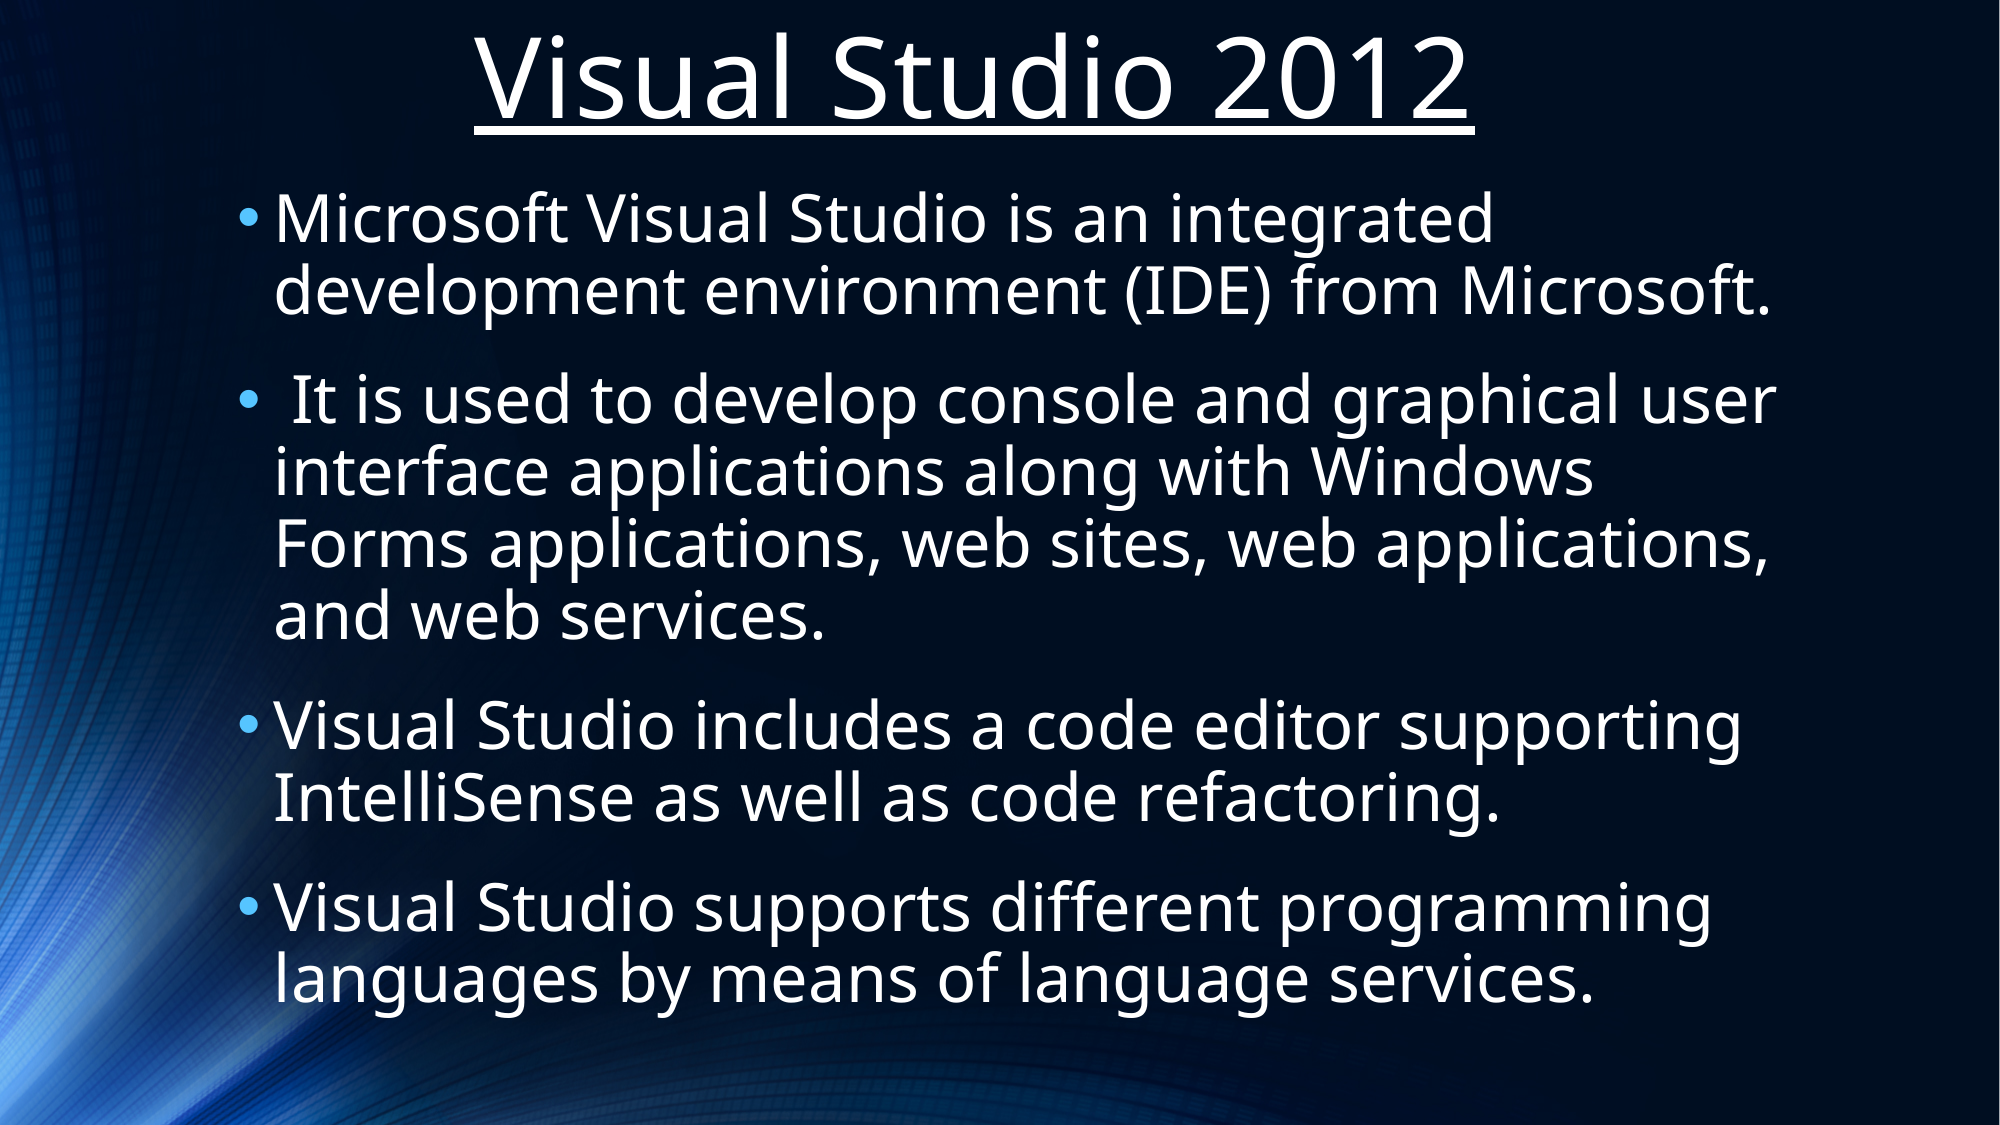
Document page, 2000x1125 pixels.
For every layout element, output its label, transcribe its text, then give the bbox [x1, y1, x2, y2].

list Microsoft Visual Studio is an integrated development environment (IDE) from Microsoft. It is used to develop console and graphical user interface applications along with Windows Forms applications, web sites, web applications, and web services. Visual Studio includes a code editor supporting IntelliSense as well as code refactoring. Visual Studio supports different programming languages by means of language services. [222, 176, 1835, 1121]
picture [0, 0, 2000, 1125]
title Visual Studio 2012 [224, 0, 1725, 150]
